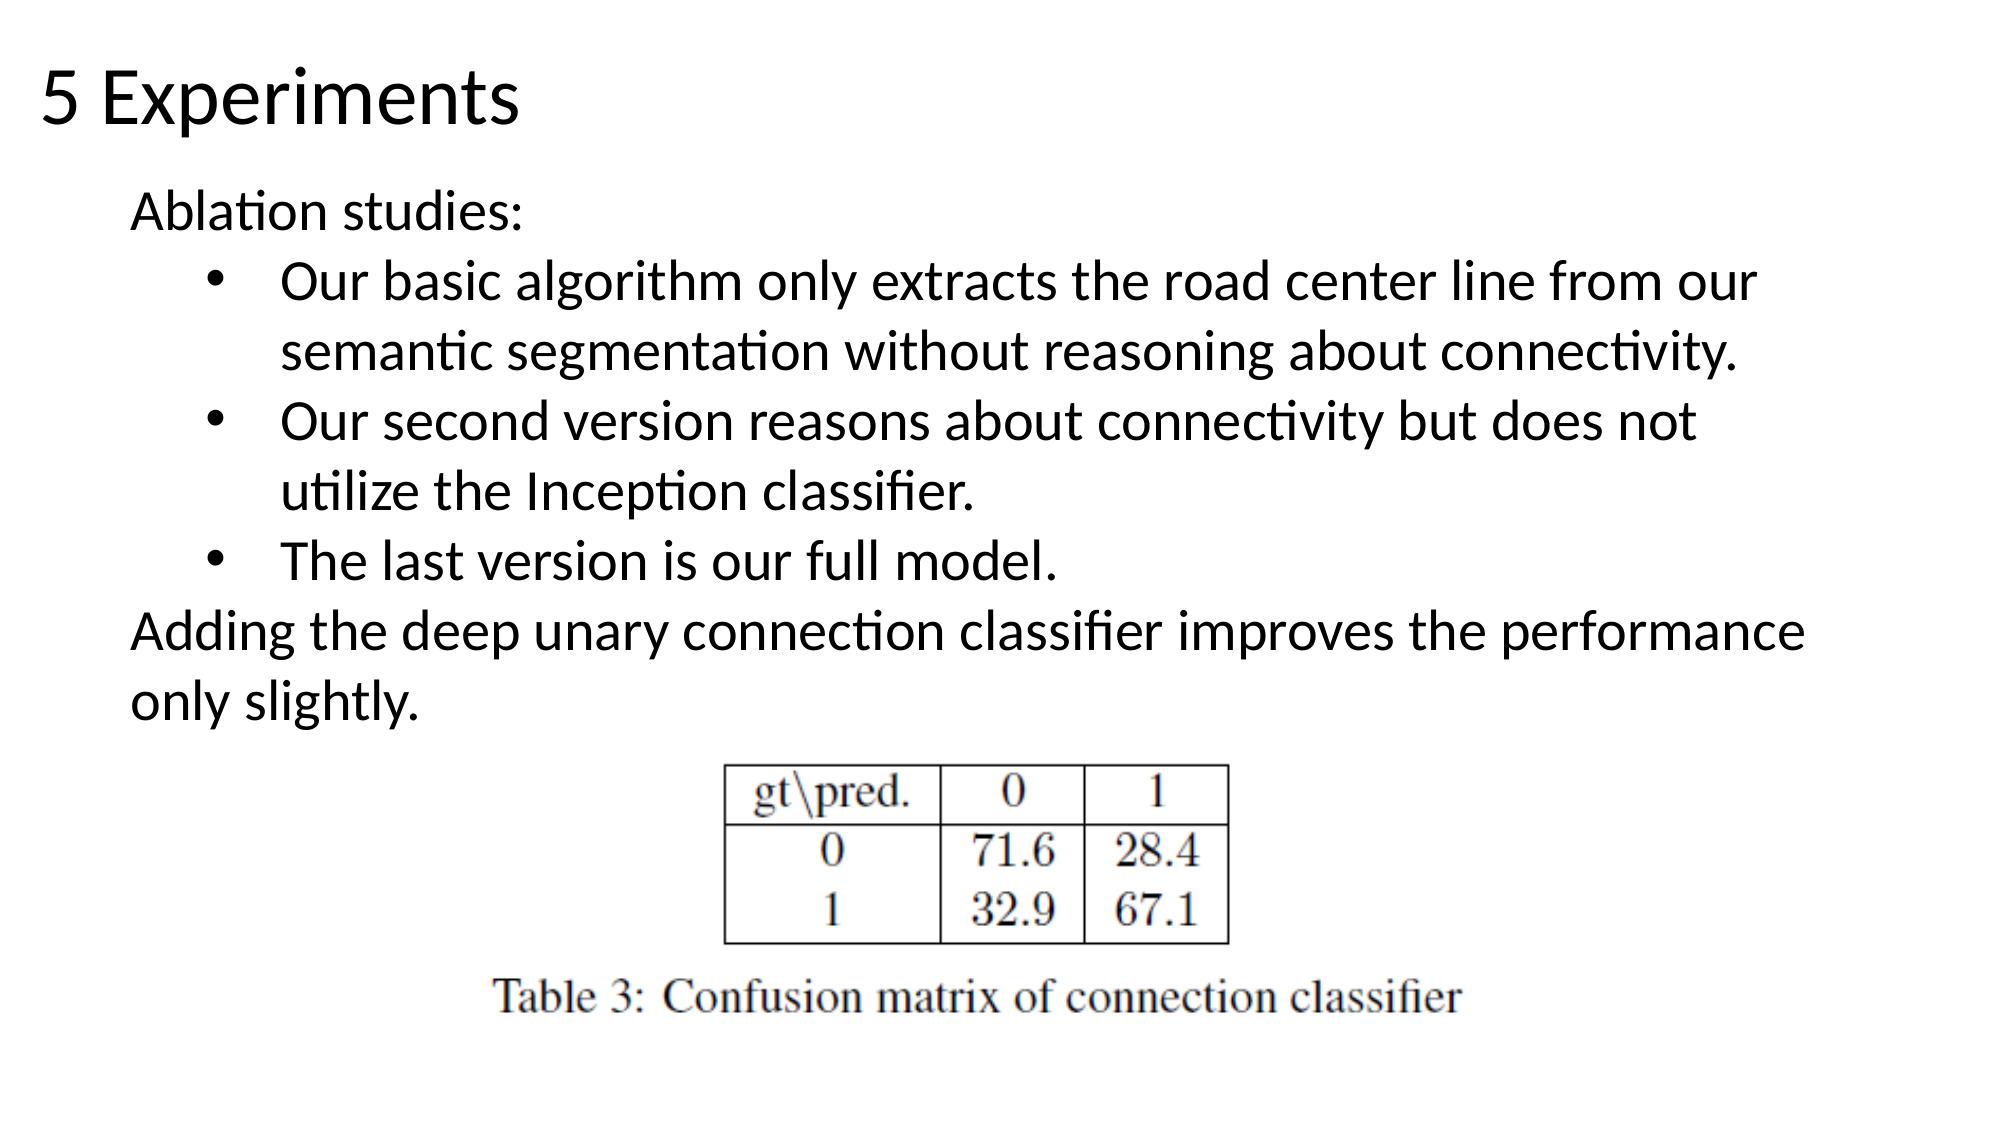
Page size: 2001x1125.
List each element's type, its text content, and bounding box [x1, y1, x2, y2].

text_box 5 Experiments [24, 33, 1956, 149]
picture [460, 699, 1543, 1047]
text_box Ablation studies: Our basic algorithm only extracts the road center line from our semantic segmentation without reasoning about connectivity. Our second version reasons about connectivity but does not utilize the Inception classifier. The last version is our full model. Adding the deep unary connection classifier improves the performance only slightly. [115, 165, 1858, 950]
